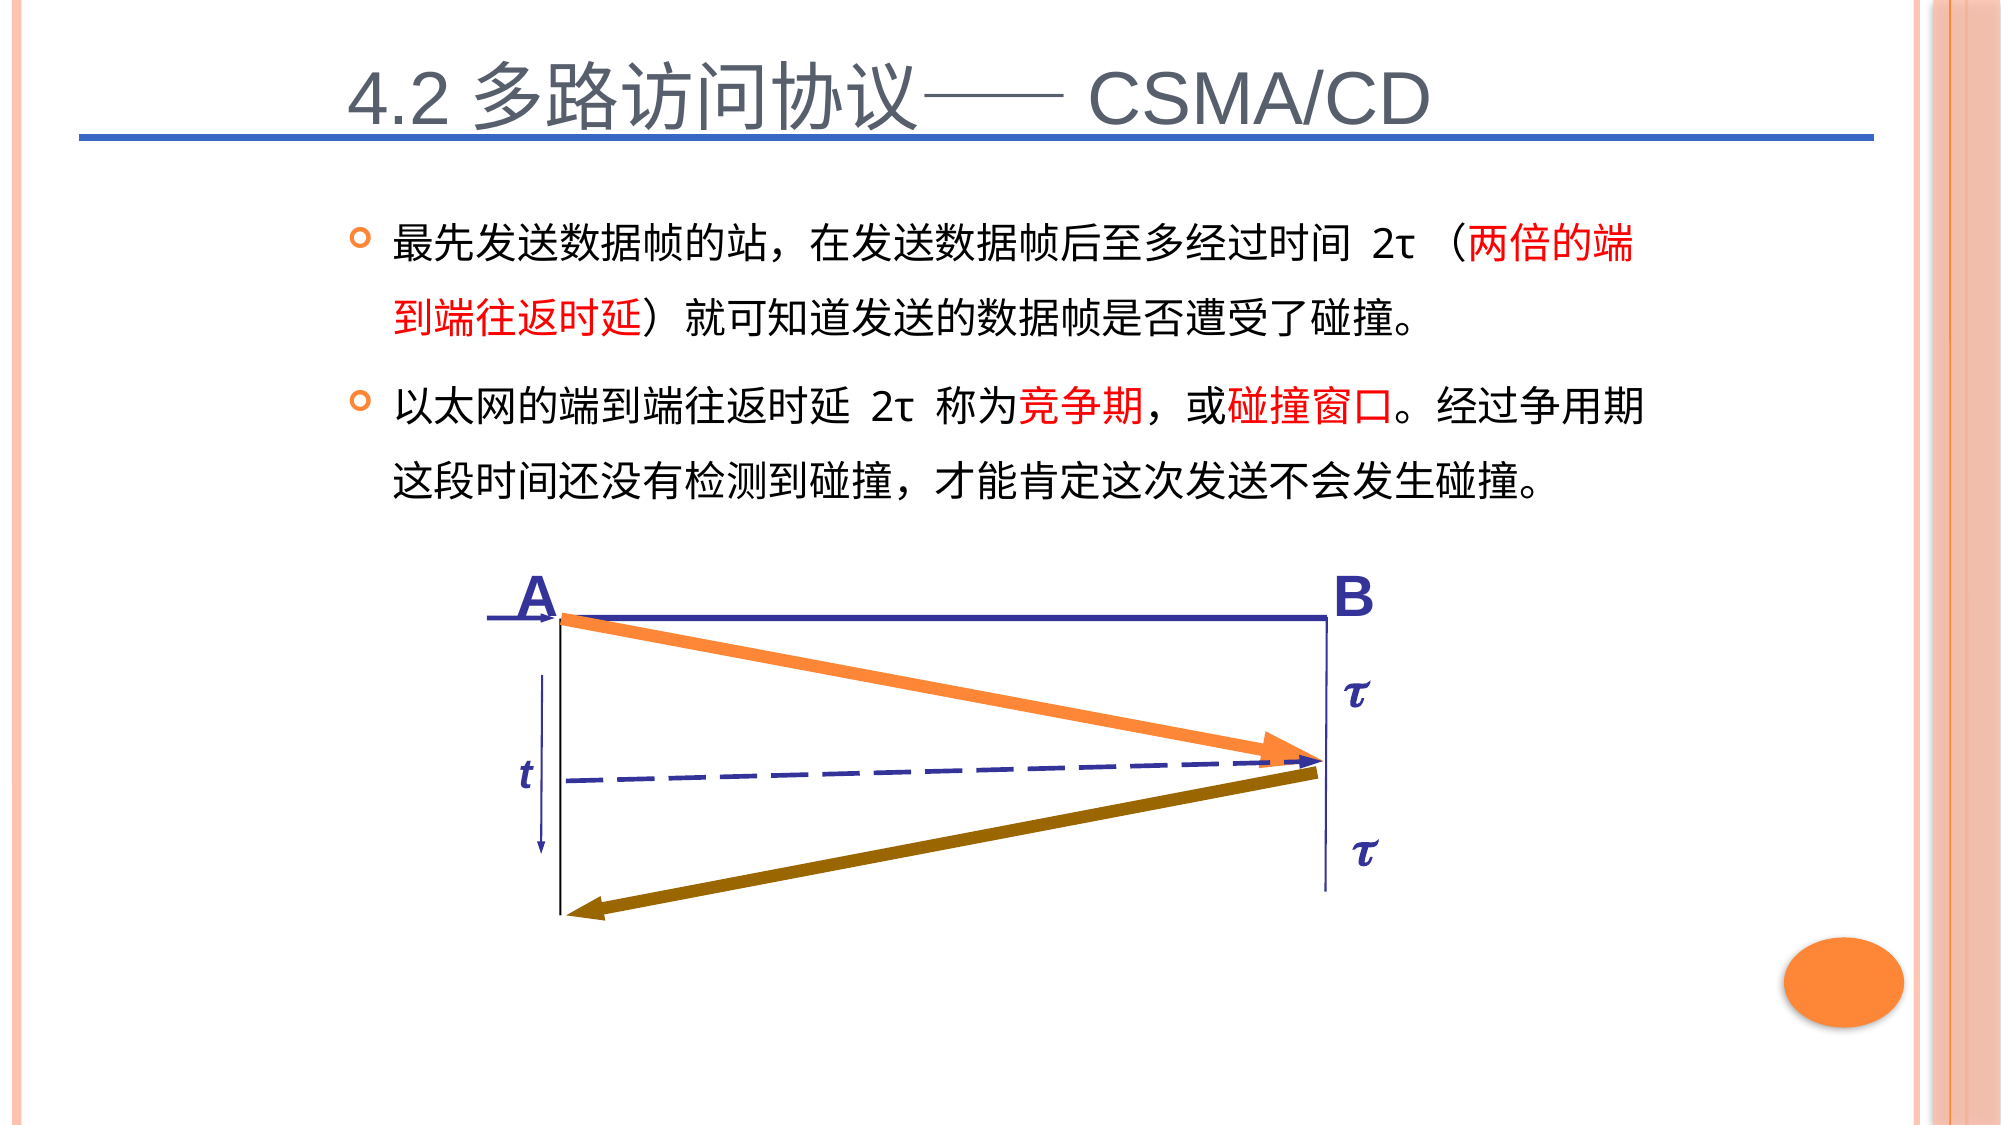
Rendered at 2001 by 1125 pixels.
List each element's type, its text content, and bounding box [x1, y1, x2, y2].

text_box [1300, 755, 1323, 768]
text_box t [503, 729, 548, 804]
list 最先发送数据帧的站，在发送数据帧后至多经过时间 2τ（两倍的端到端往返时延）就可知道发送的数据帧是否遭受了碰撞。 以太网的端到端往返时延 2τ 称为竞争期，或碰撞窗口。经过争用期这段时间还没有检测到碰撞，才能肯定这次发送不会发生碰撞。 [332, 184, 1668, 788]
text_box 4.2多路访问协议——CSMA/CD [332, 19, 1668, 133]
text_box  [1326, 637, 1393, 724]
text_box  [1335, 795, 1402, 883]
text_box [486, 613, 555, 623]
text_box [566, 772, 1318, 918]
text_box B [1318, 536, 1391, 635]
text_box [1303, 751, 1322, 760]
text_box [537, 804, 546, 854]
text_box A [501, 536, 574, 635]
